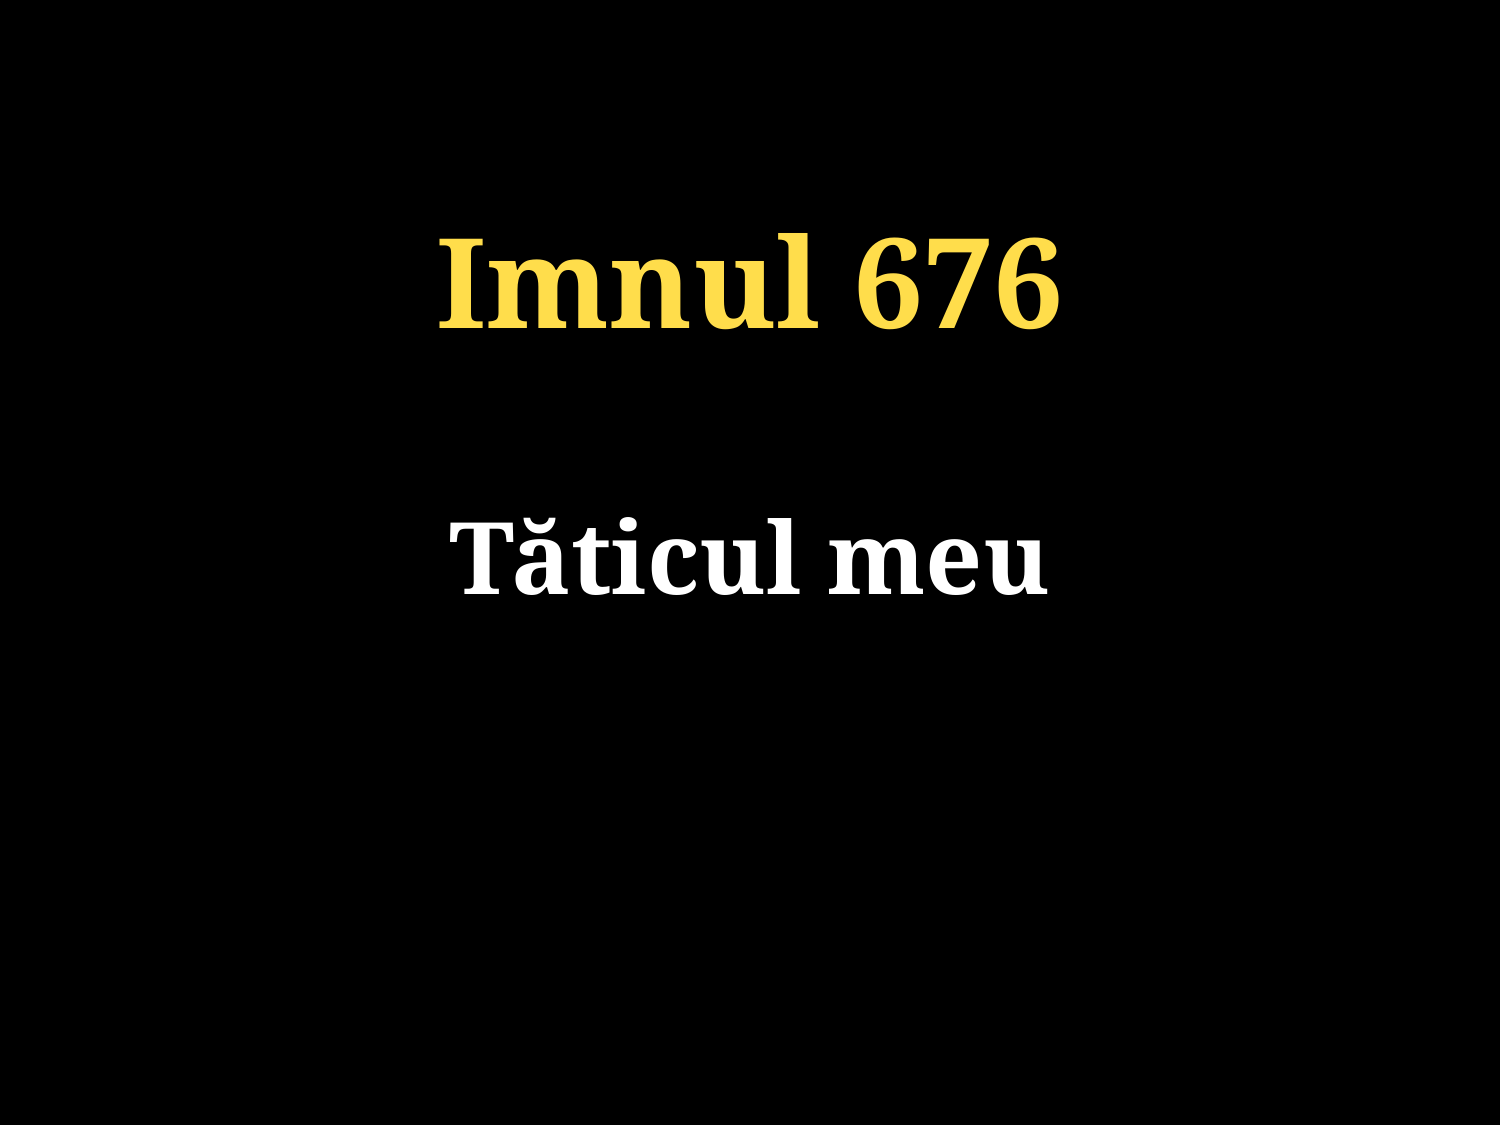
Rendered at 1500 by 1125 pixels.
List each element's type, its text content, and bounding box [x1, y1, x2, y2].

text_box Tăticul meu [0, 487, 1500, 623]
text_box Imnul 676 [0, 195, 1500, 361]
